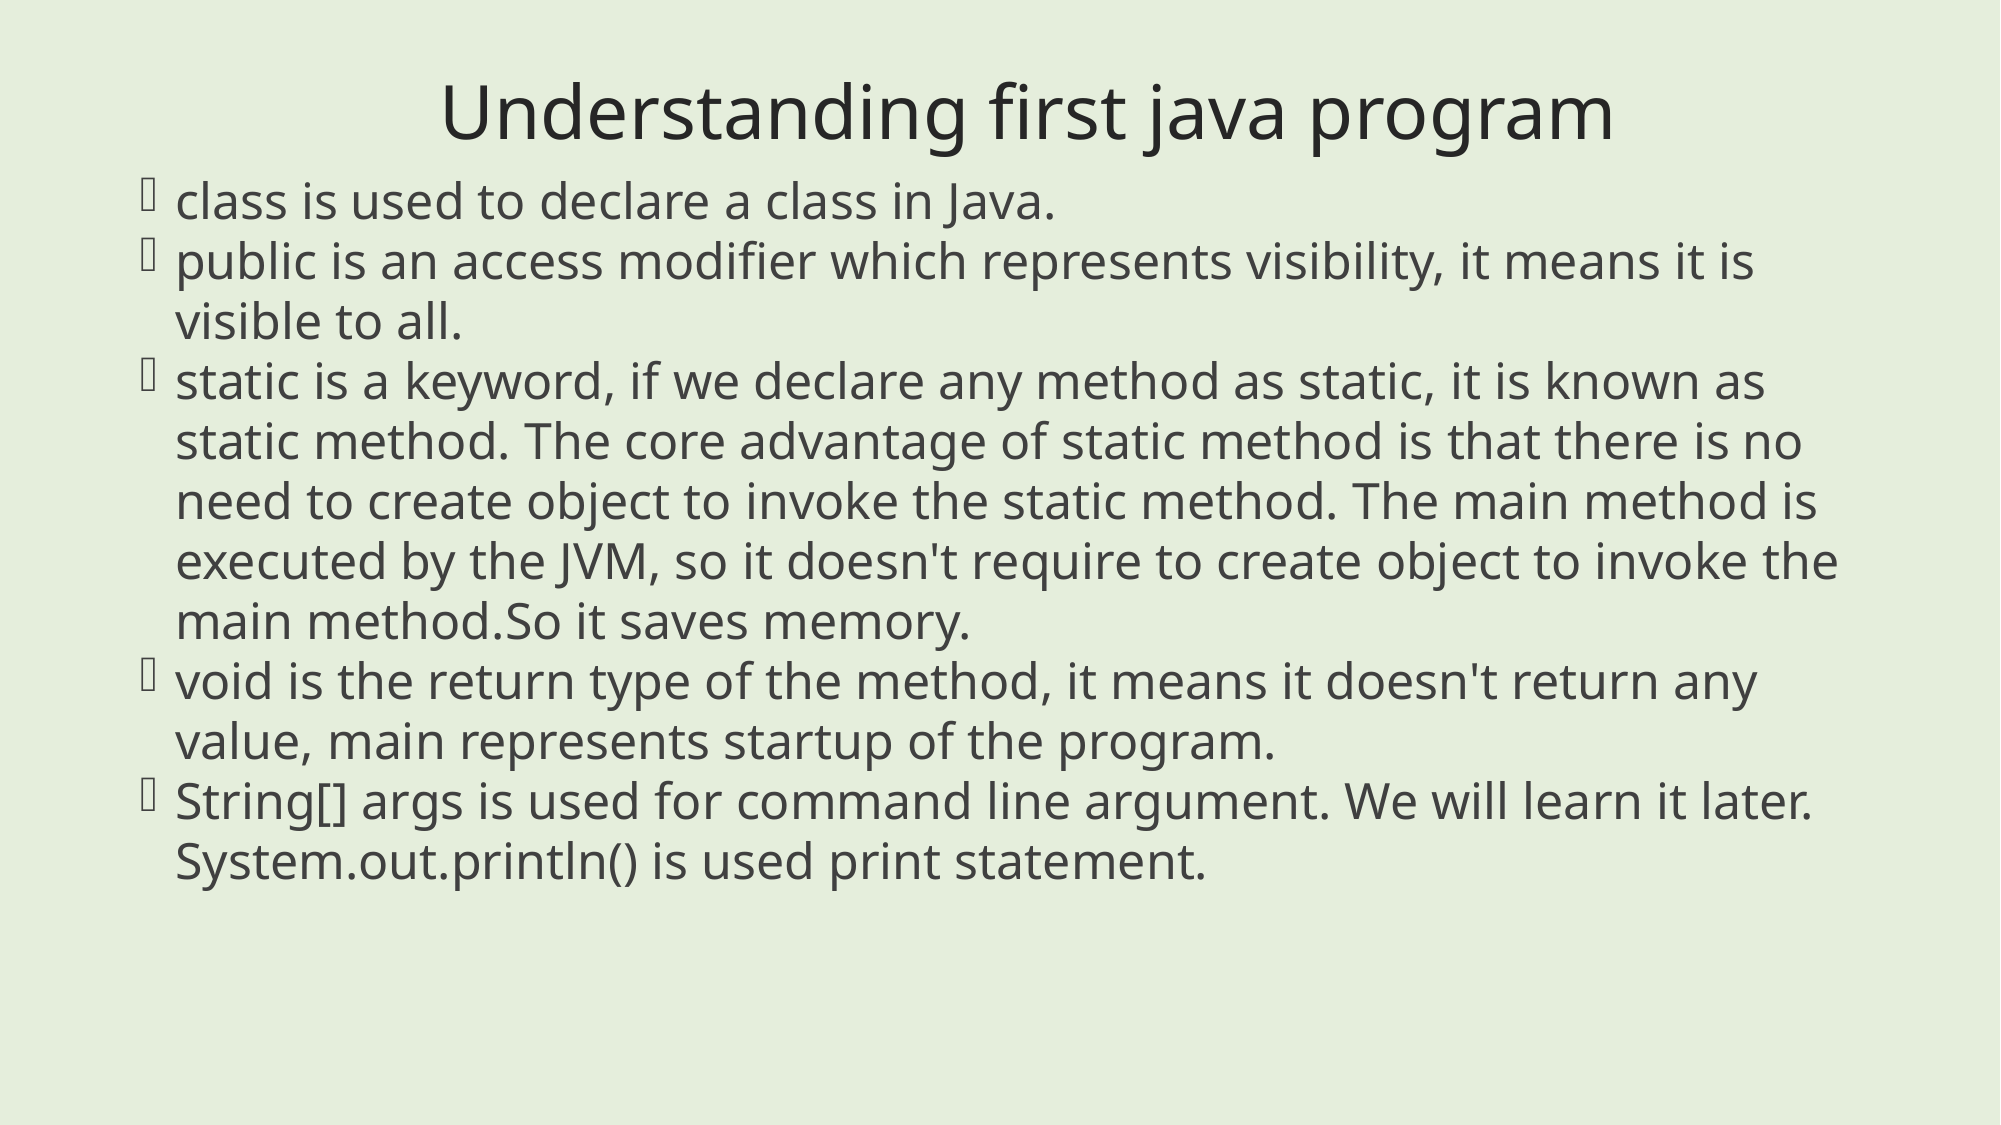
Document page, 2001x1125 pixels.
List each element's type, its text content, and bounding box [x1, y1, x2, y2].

text_box Understanding first java program [425, 57, 1887, 268]
text_box class is used to declare a class in Java. public is an access modifier which represents visibility, it means it is visible to all. static is a keyword, if we declare any method as static, it is known as static method. The core advantage of static method is that there is no need to create object to invoke the static method. The main method is executed by the JVM, so it doesn't require to create object to invoke the main method.So it saves memory. void is the return type of the method, it means it doesn't return any value, main represents startup of the program. String[] args is used for command line argument. We will learn it later. System.out.println() is used print statement. [124, 162, 1863, 1075]
